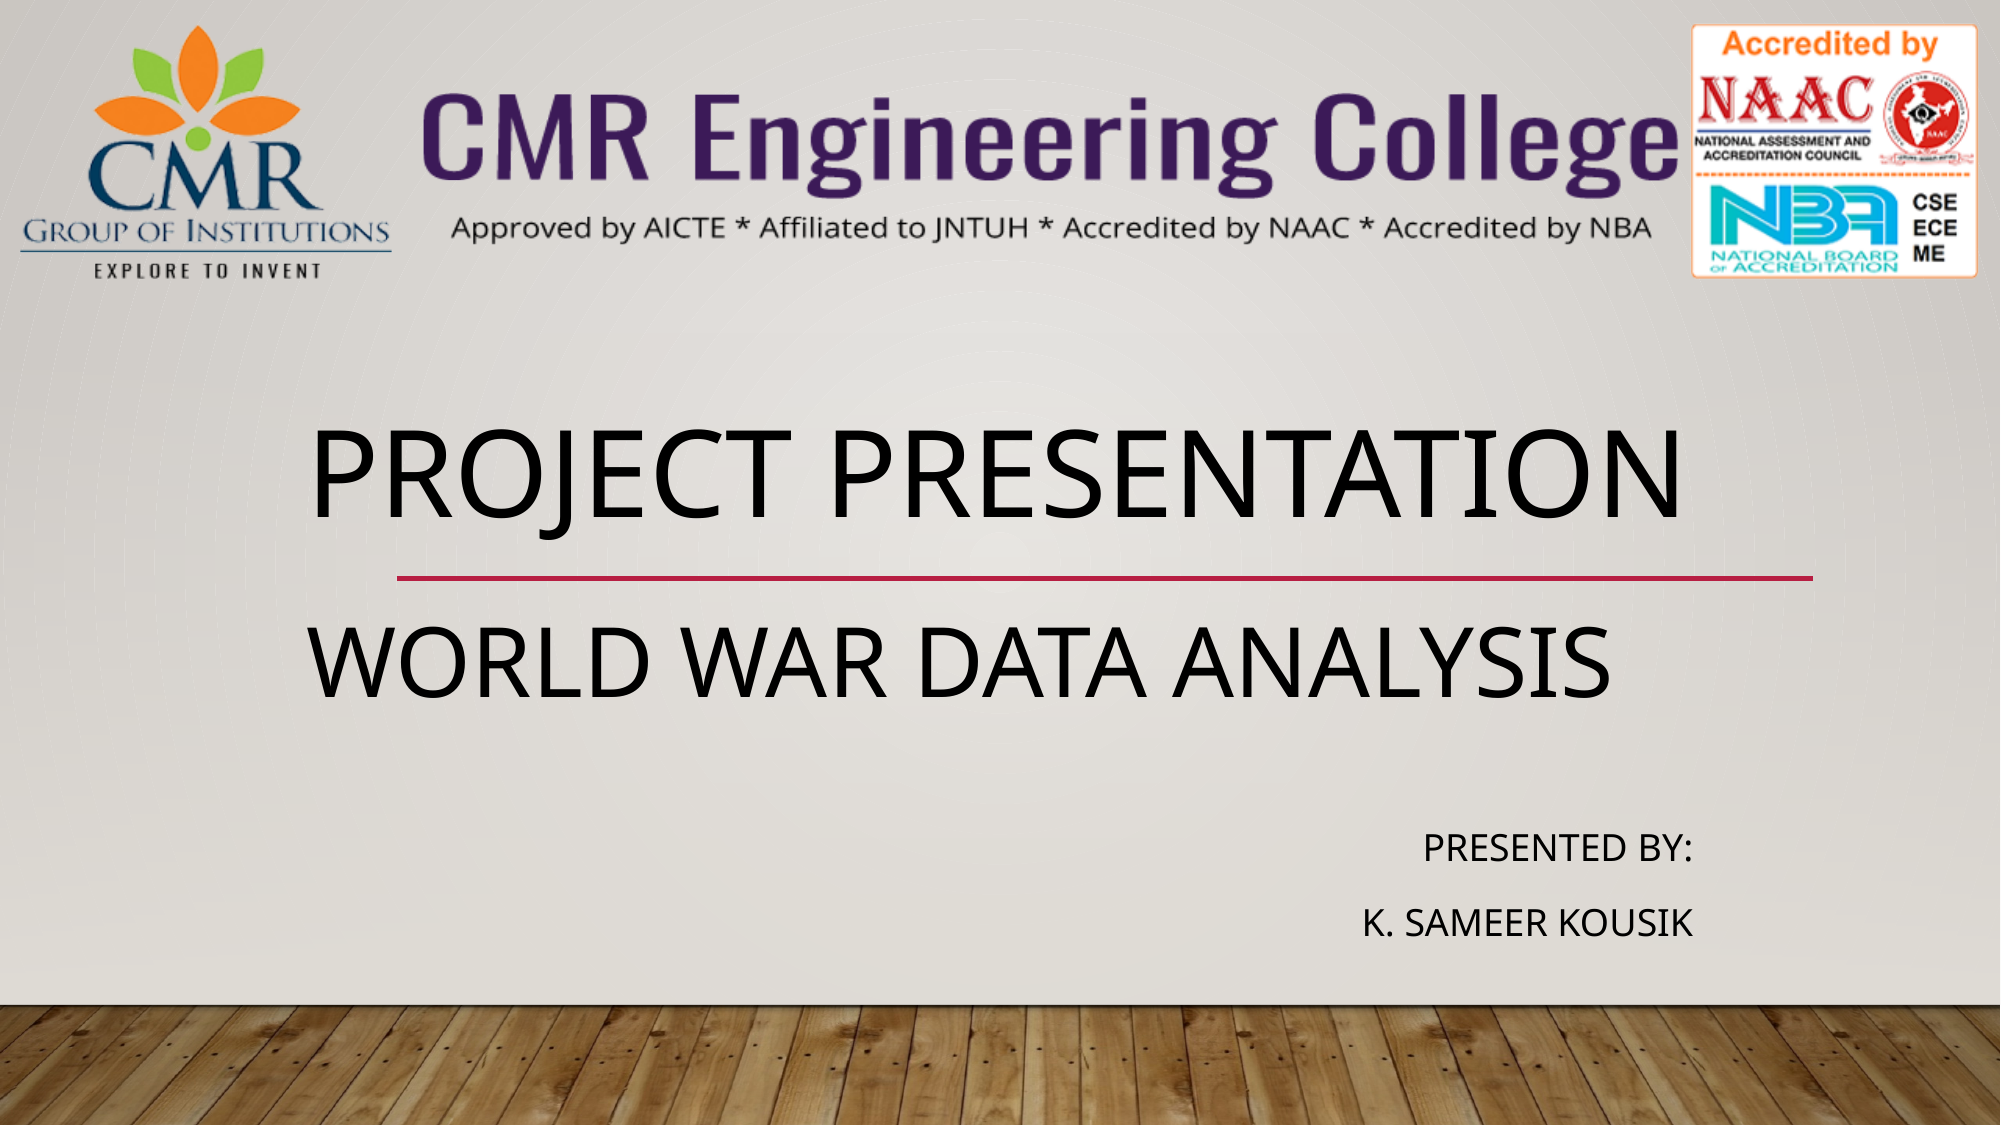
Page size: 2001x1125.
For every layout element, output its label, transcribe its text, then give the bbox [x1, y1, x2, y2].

picture [0, 1005, 2000, 1125]
subtitle Presented by: k. Sameer kousik [291, 799, 1709, 961]
title Project Presentation World war data analysis [291, 299, 1709, 717]
picture [14, 21, 1986, 284]
